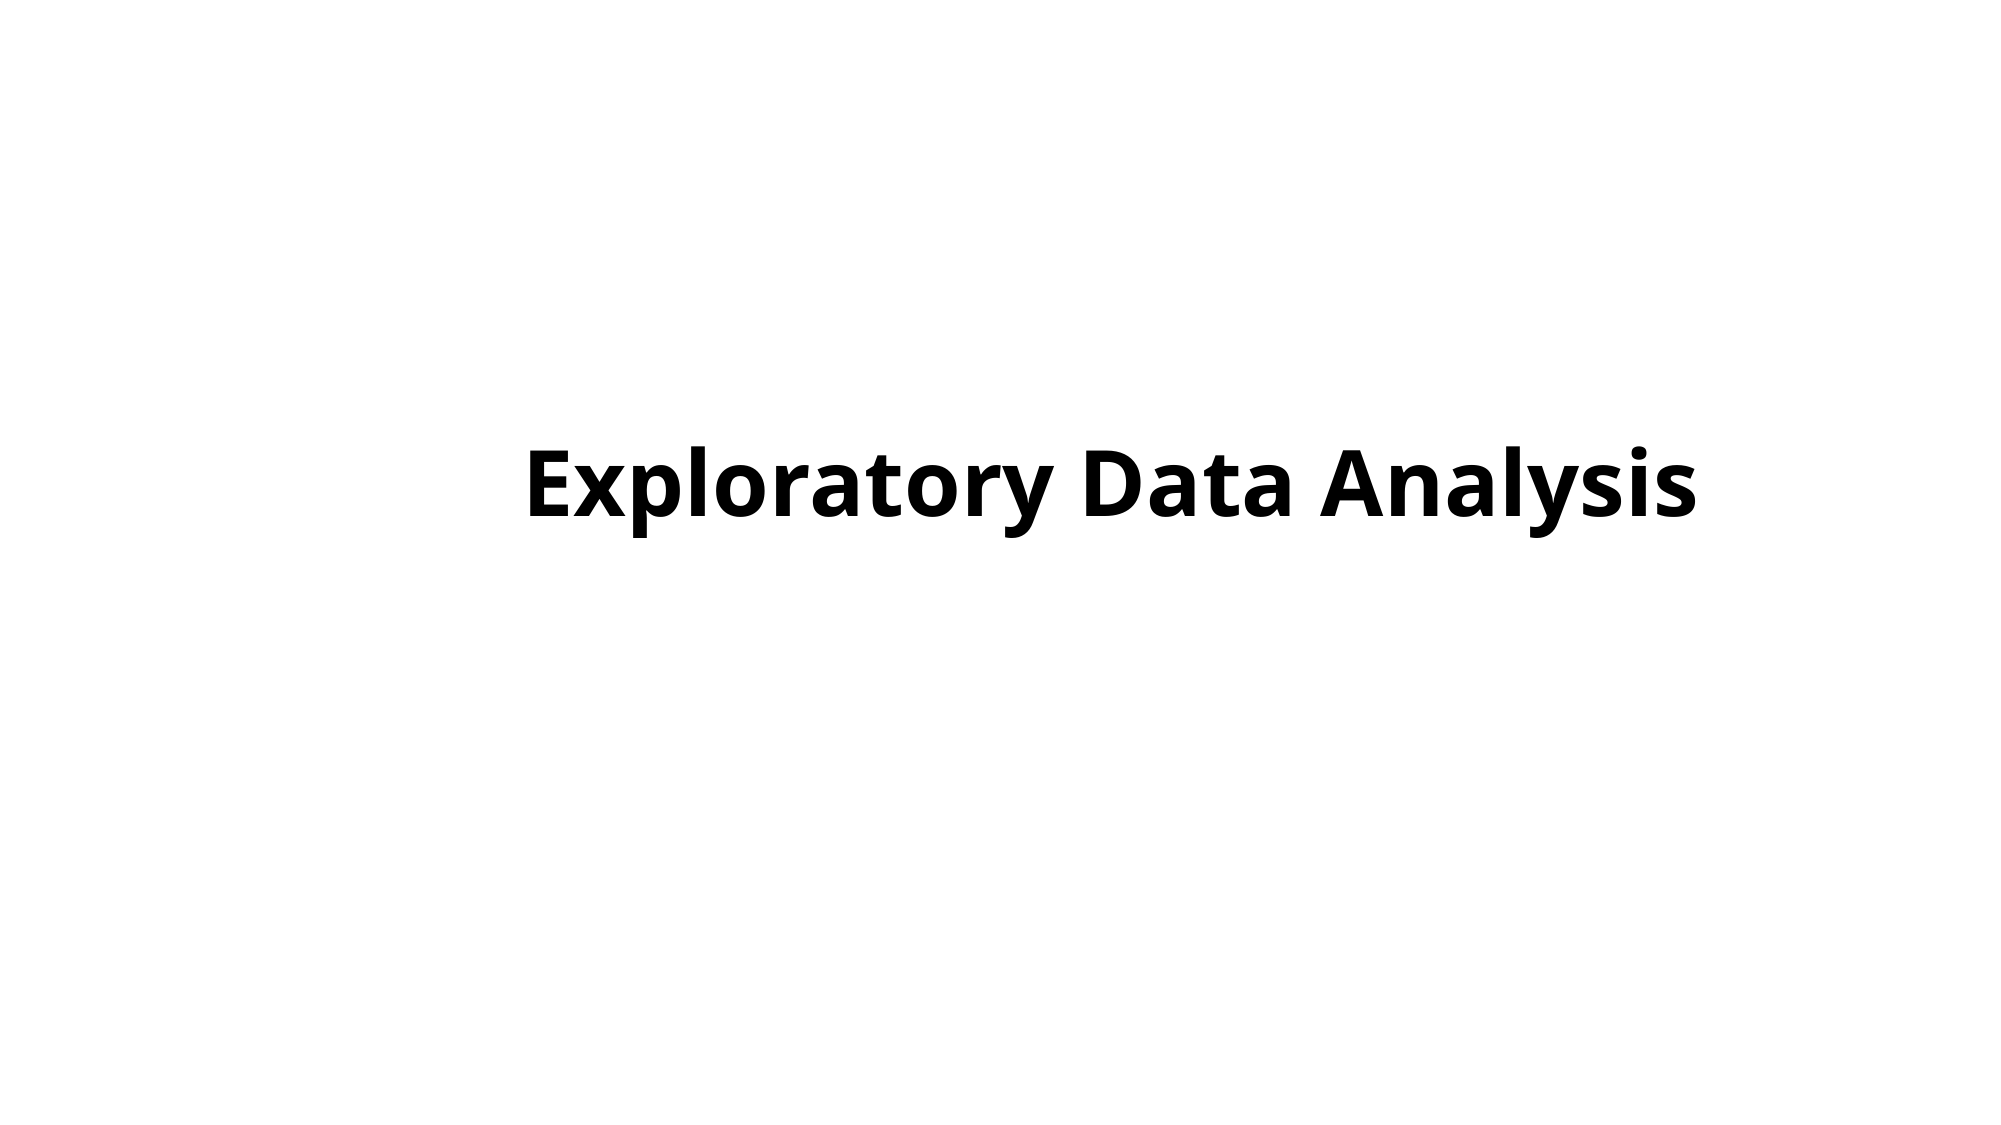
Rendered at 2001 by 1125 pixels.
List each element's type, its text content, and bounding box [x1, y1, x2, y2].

title Exploratory Data Analysis [507, 377, 2000, 596]
